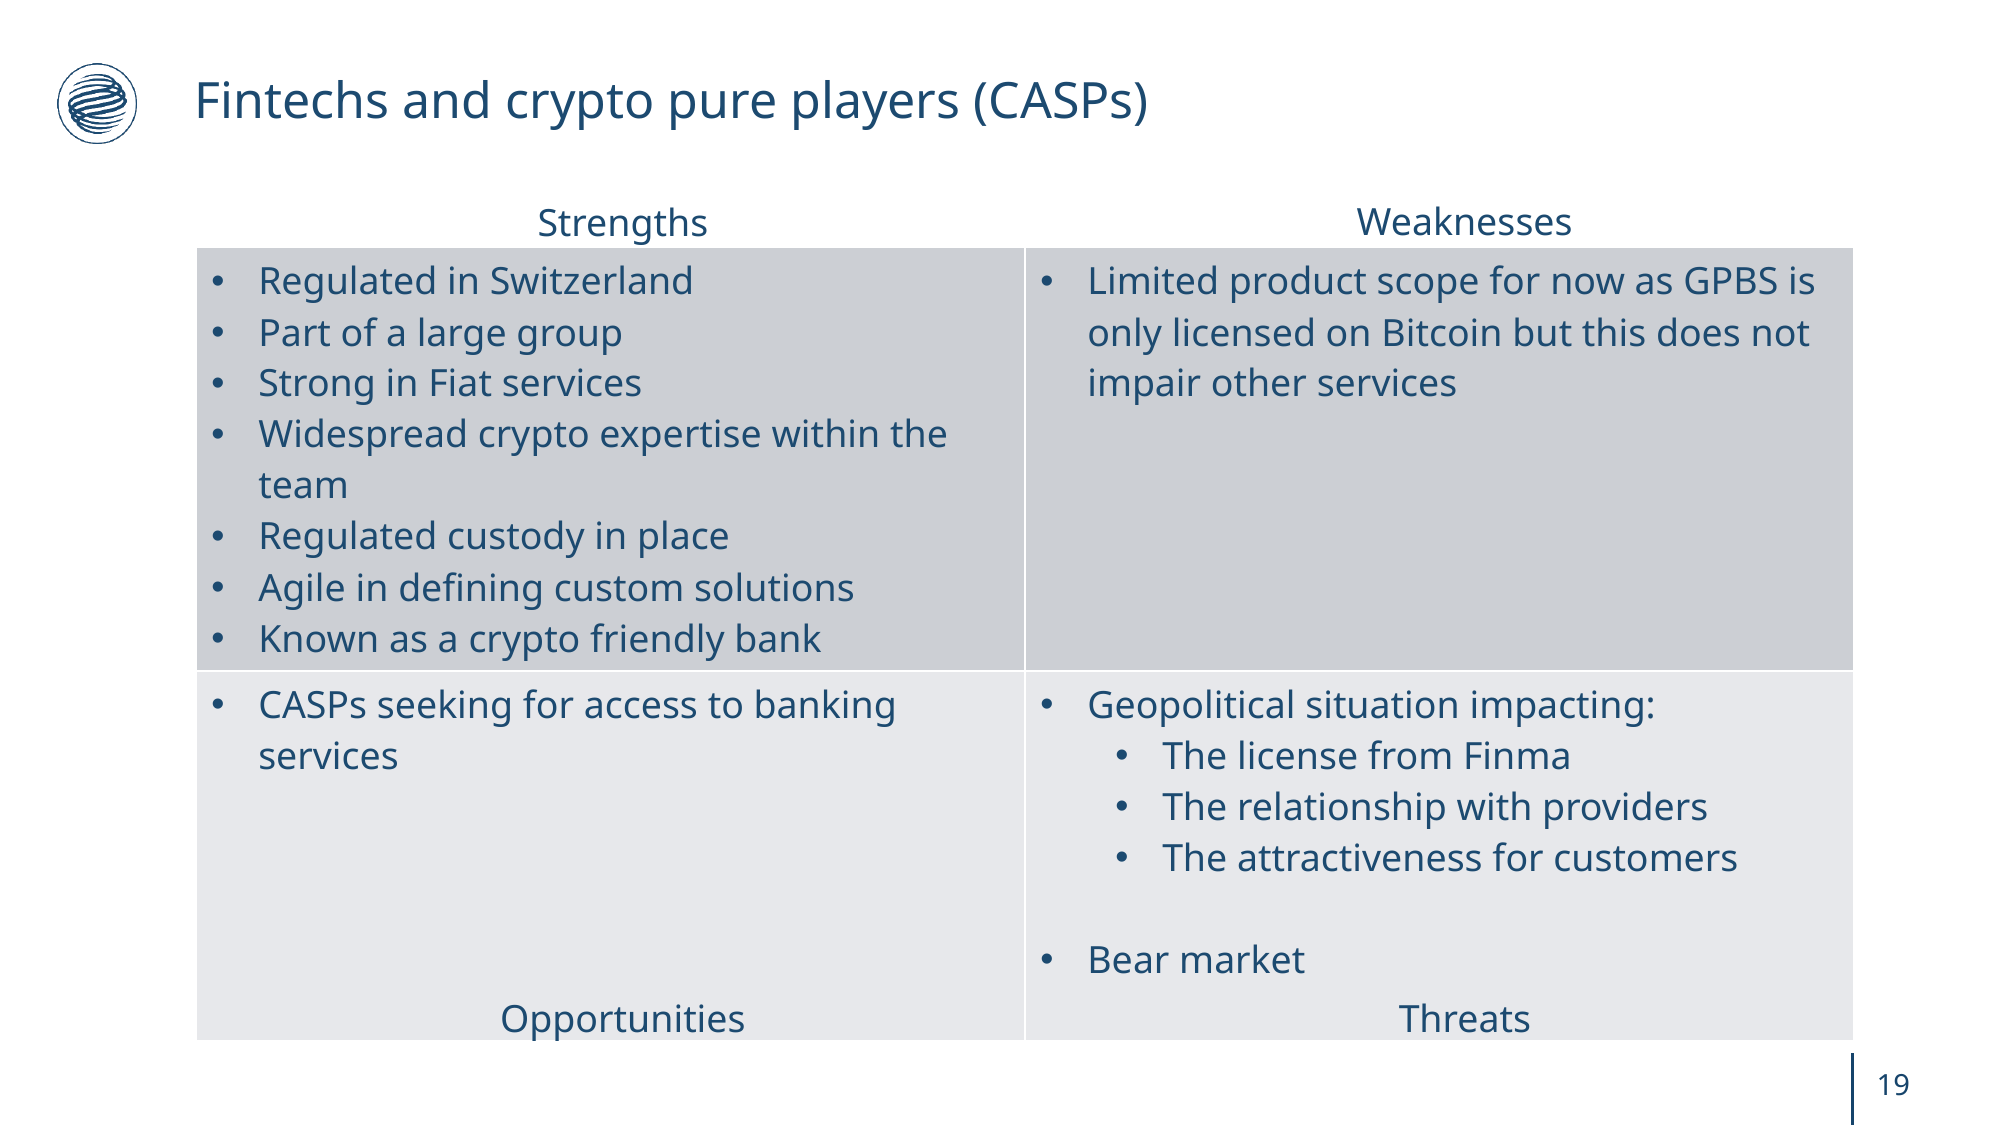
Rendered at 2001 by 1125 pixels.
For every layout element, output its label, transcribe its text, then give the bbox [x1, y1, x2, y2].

table_header Limited product scope for now as GPBS is only licensed on Bitcoin but this does not impair other services [1026, 248, 1853, 670]
text_box Weaknesses [1341, 190, 1588, 251]
picture [57, 63, 137, 144]
text_box Opportunities [485, 987, 761, 1048]
table_cell Geopolitical situation impacting: The license from Finma The relationship with providers The attractiveness for customers Bear market [1026, 672, 1853, 1040]
title Fintechs and crypto pure players (CASPs) [194, 75, 1945, 142]
text_box Threats [1383, 987, 1546, 1048]
table_header Regulated in Switzerland Part of a large group Strong in Fiat services Widespread crypto expertise within the team Regulated custody in place Agile in defining custom solutions Known as a crypto friendly bank [197, 248, 1024, 670]
table_cell CASPs seeking for access to banking services [197, 672, 1024, 1040]
text_box Strengths [522, 191, 724, 252]
